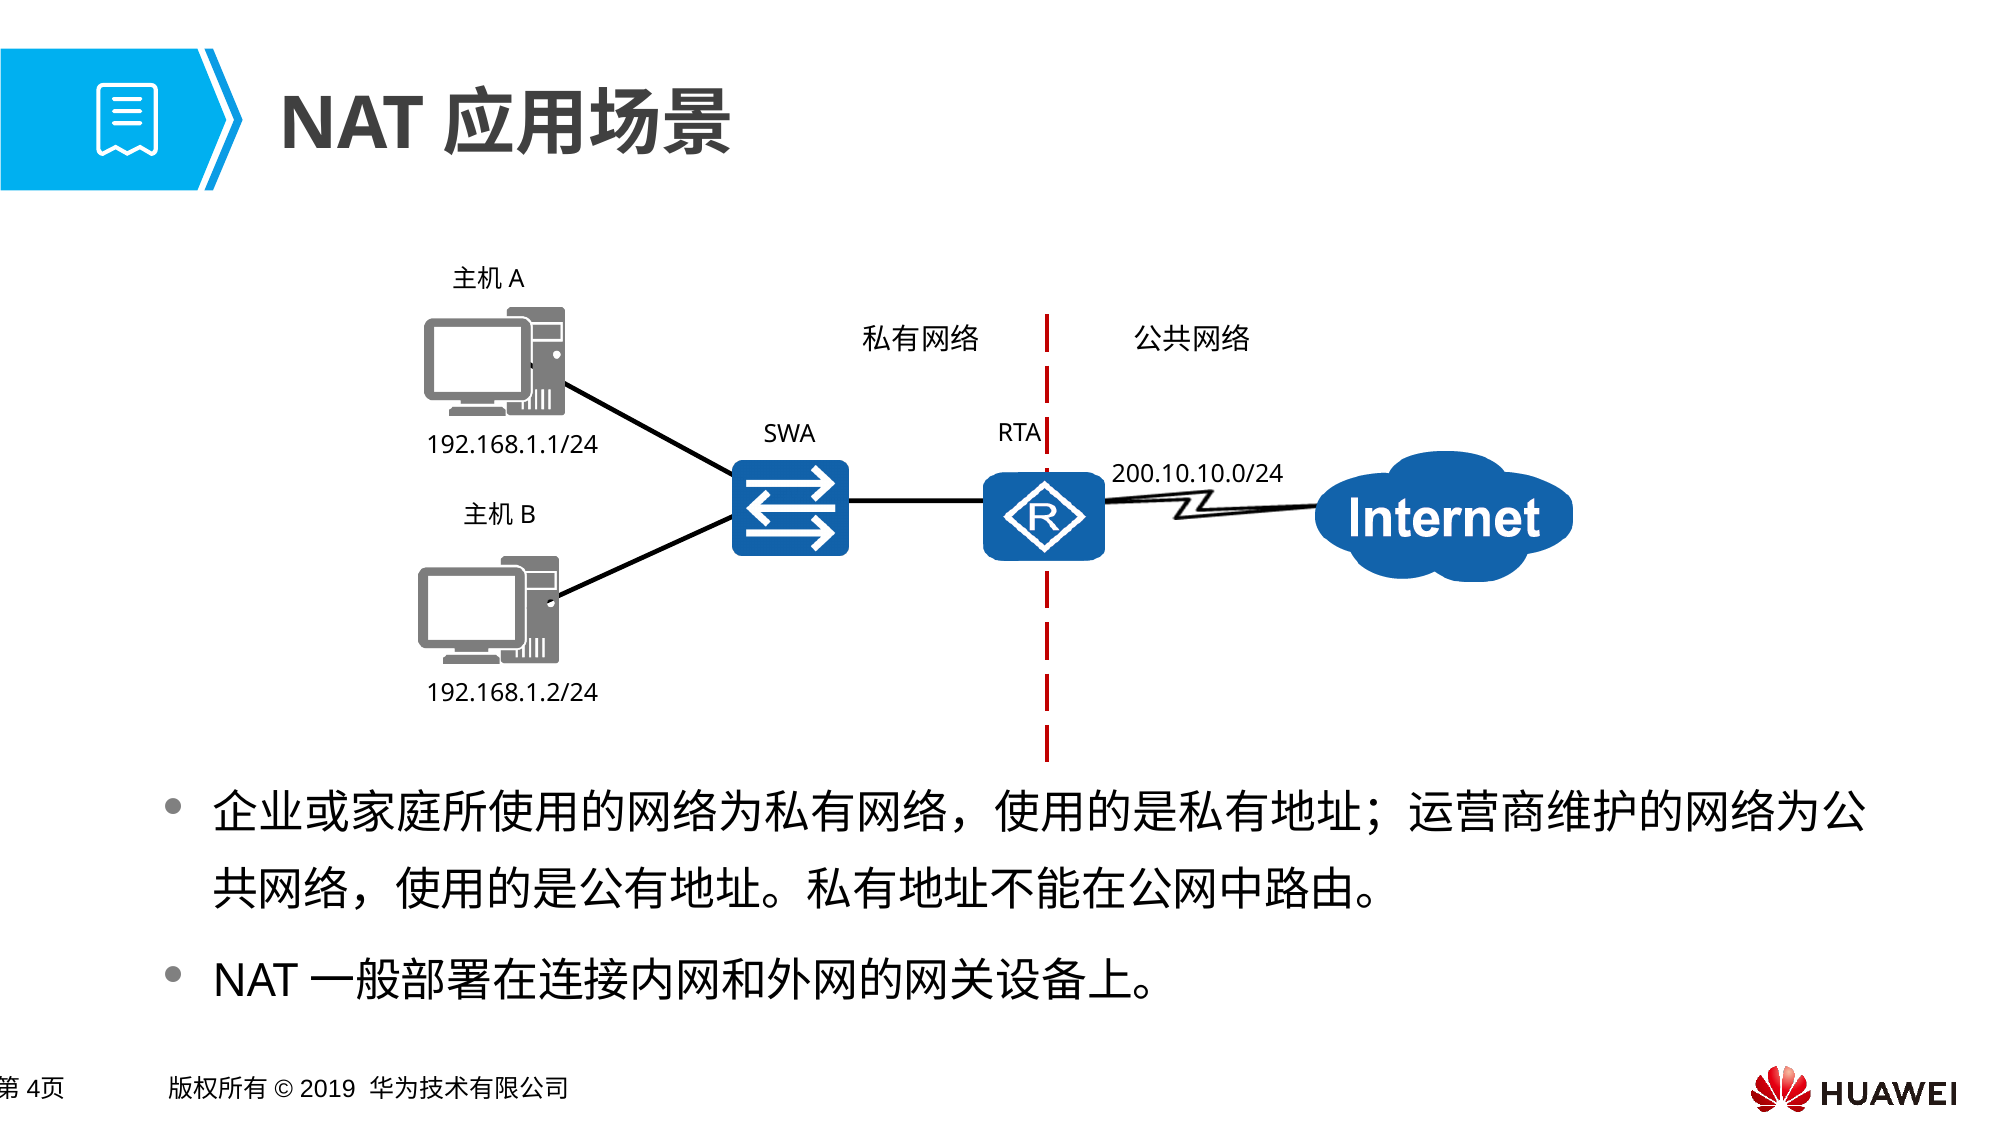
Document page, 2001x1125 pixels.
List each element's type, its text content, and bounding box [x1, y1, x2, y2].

picture [1751, 1066, 1956, 1112]
picture [417, 555, 559, 664]
text_box 192.168.1.1/24 [411, 420, 614, 466]
text_box 公共网络 [1118, 312, 1266, 363]
text_box RTA [982, 408, 1042, 454]
text_box 200.10.10.0/24 [1096, 450, 1299, 487]
picture [424, 307, 565, 416]
text_box RTA [1051, 408, 1057, 454]
picture [732, 460, 849, 556]
text_box SWA [748, 410, 831, 456]
text_box 主机A [437, 255, 540, 301]
title NAT应用场景 [261, 67, 1875, 173]
text_box 192.168.1.2/24 [411, 668, 614, 714]
picture [983, 450, 1573, 582]
list 企业或家庭所使用的网络为私有网络，使用的是私有地址；运营商维护的网络为公共网络，使用的是公有地址。私有地址不能在公网中路由。 NAT一般部署在连接内网和外网的网关设备上。 [149, 231, 1883, 1000]
text_box 主机B [449, 491, 551, 537]
text_box 私有网络 [847, 312, 995, 363]
